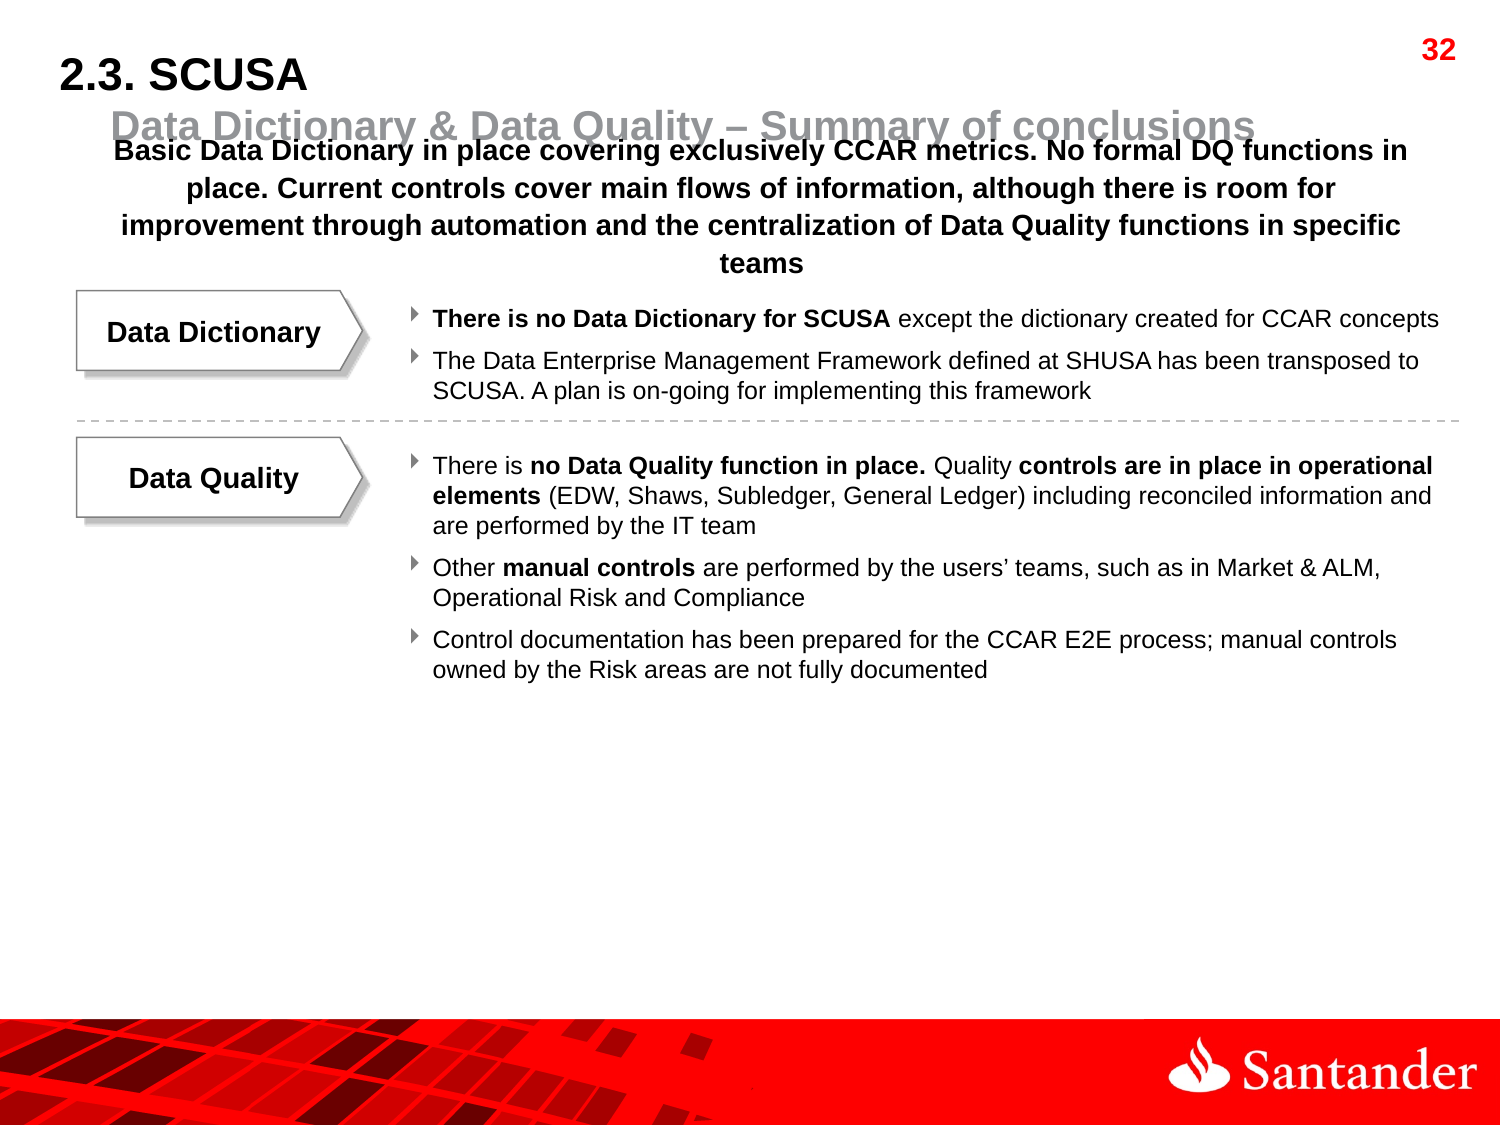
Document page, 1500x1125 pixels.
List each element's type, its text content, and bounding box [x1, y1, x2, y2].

text_box Data Quality [76, 437, 363, 518]
text_box Basic Data Dictionary in place covering exclusively CCAR metrics. No formal DQ functions in place. Current controls cover main flows of information, although there is room for improvement through automation and the centralization of Data Quality functions in specific teams [76, 133, 1447, 275]
text_box 2.3. SCUSA Data Dictionary & Data Quality – Summary of conclusions [44, 43, 1439, 149]
text_box Data Dictionary [76, 290, 363, 371]
text_box There is no Data Dictionary for SCUSA except the dictionary created for CCAR concepts The Data Enterprise Management Framework defined at SHUSA has been transposed to SCUSA. A plan is on-going for implementing this framework [397, 290, 1459, 374]
picture [0, 1019, 1500, 1125]
text_box There is no Data Quality function in place. Quality controls are in place in operational elements (EDW, Shaws, Subledger, General Ledger) including reconciled information and are performed by the IT team Other manual controls are performed by the users’ teams, such as in Market & ALM, Operational Risk and Compliance Control documentation has been prepared for the CCAR E2E process; manual controls owned by the Risk areas are not fully documented [397, 437, 1459, 646]
